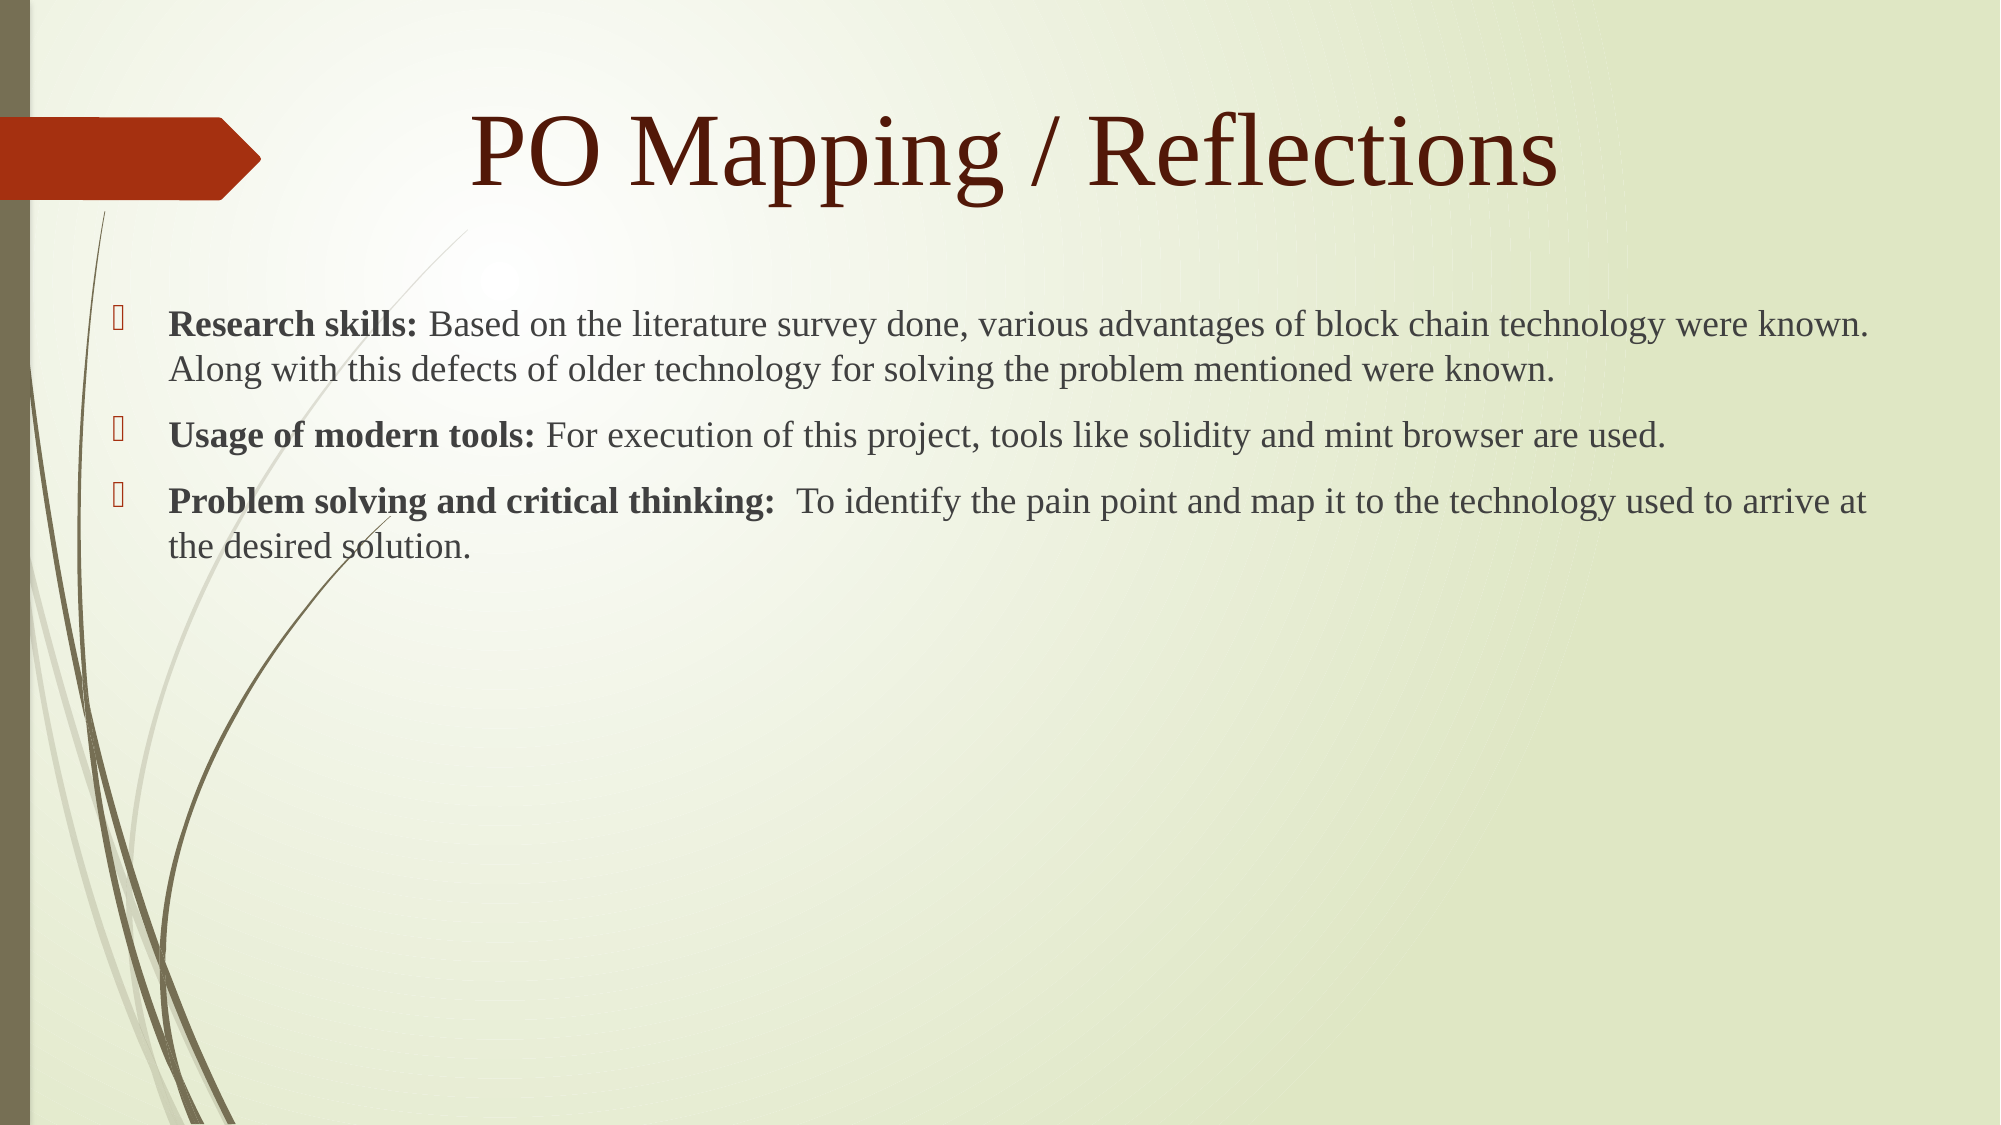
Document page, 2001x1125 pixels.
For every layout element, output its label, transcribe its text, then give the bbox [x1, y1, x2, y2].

list Research skills: Based on the literature survey done, various advantages of block chain technology were known. Along with this defects of older technology for solving the problem mentioned were known. Usage of modern tools: For execution of this project, tools like solidity and mint browser are used. Problem solving and critical thinking: To identify the pain point and map it to the technology used to arrive at the desired solution. [97, 291, 1888, 1066]
title PO Mapping / Reflections [107, 73, 1898, 247]
